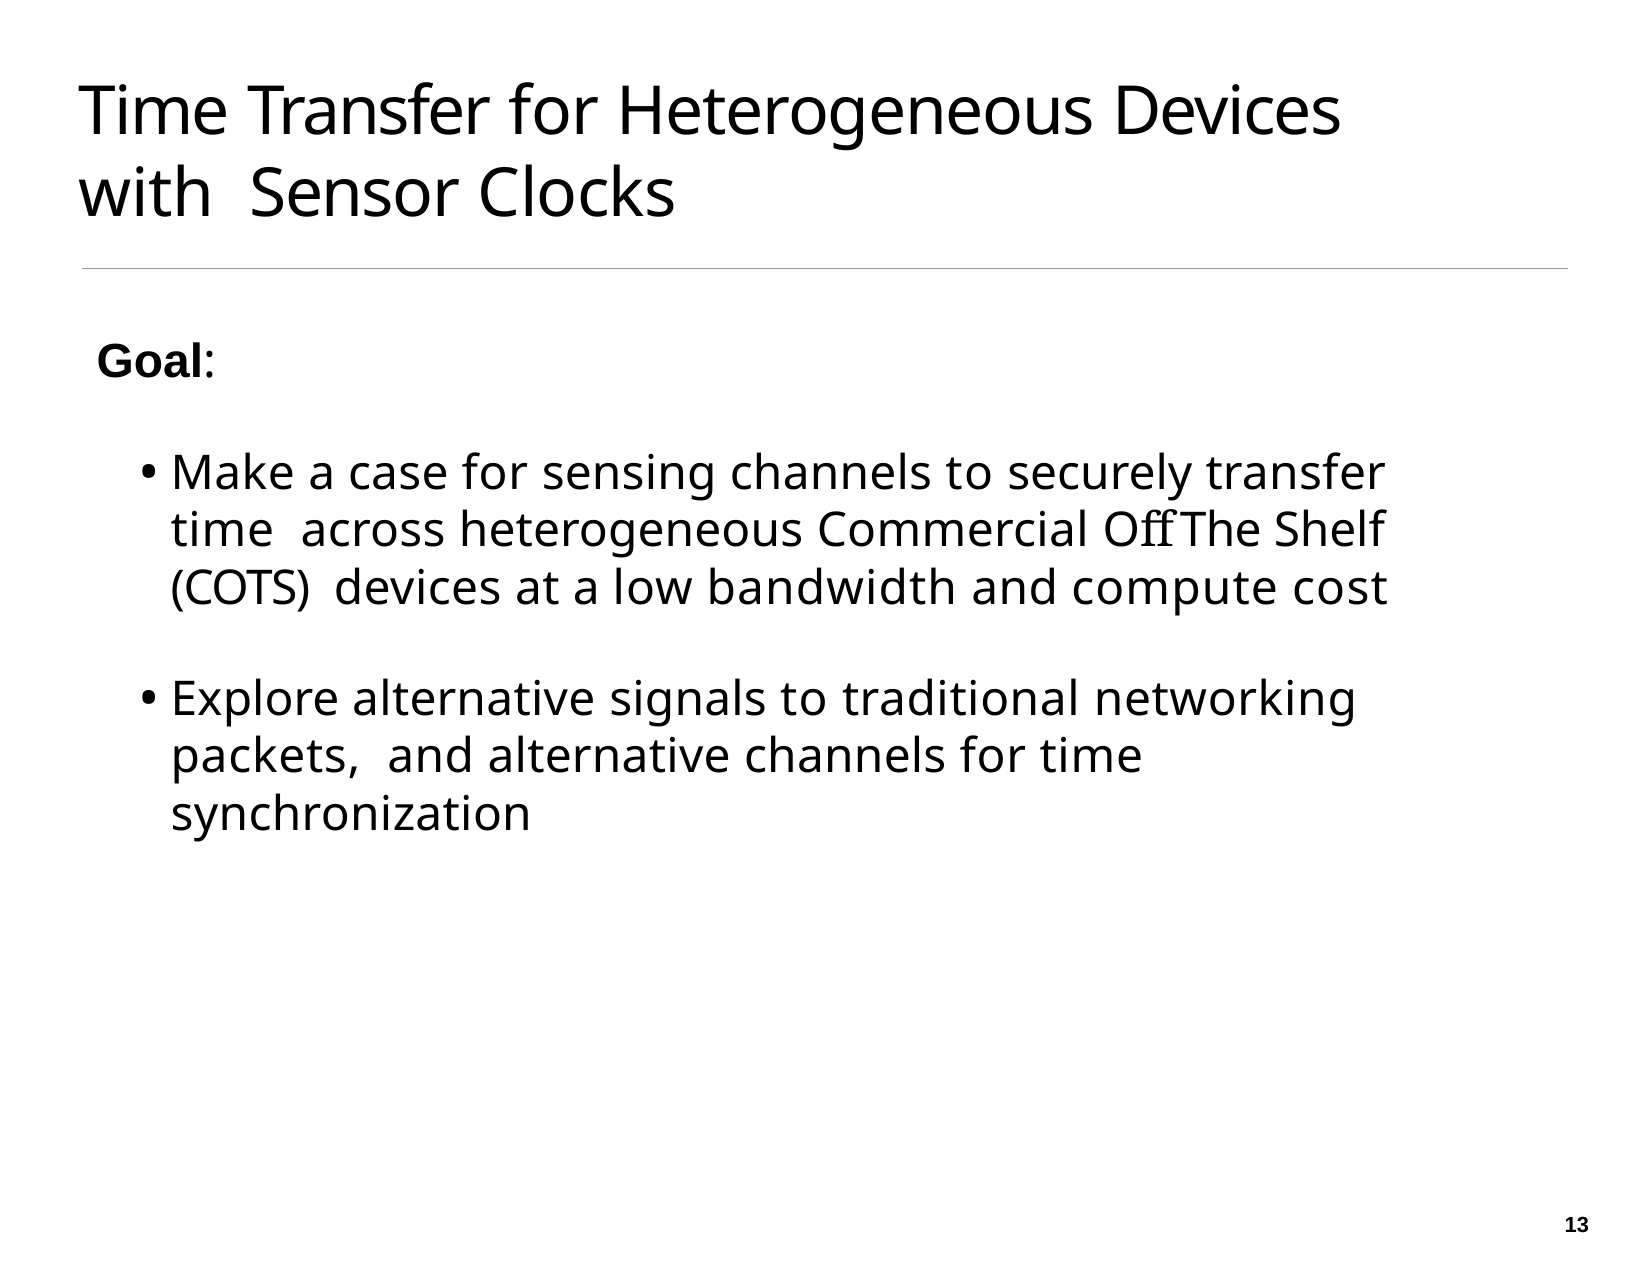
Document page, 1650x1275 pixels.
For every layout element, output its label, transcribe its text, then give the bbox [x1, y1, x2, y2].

slide_number 13 [1556, 1188, 1596, 1275]
title Time Transfer for Heterogeneous Devices with Sensor Clocks [76, 65, 1420, 280]
text_box Goal: Make a case for sensing channels to securely transfer time across heterogeneous Commercial Off The Shelf (COTS) devices at a low bandwidth and compute cost Explore alternative signals to traditional networking packets, and alternative channels for time synchronization [94, 327, 1471, 840]
